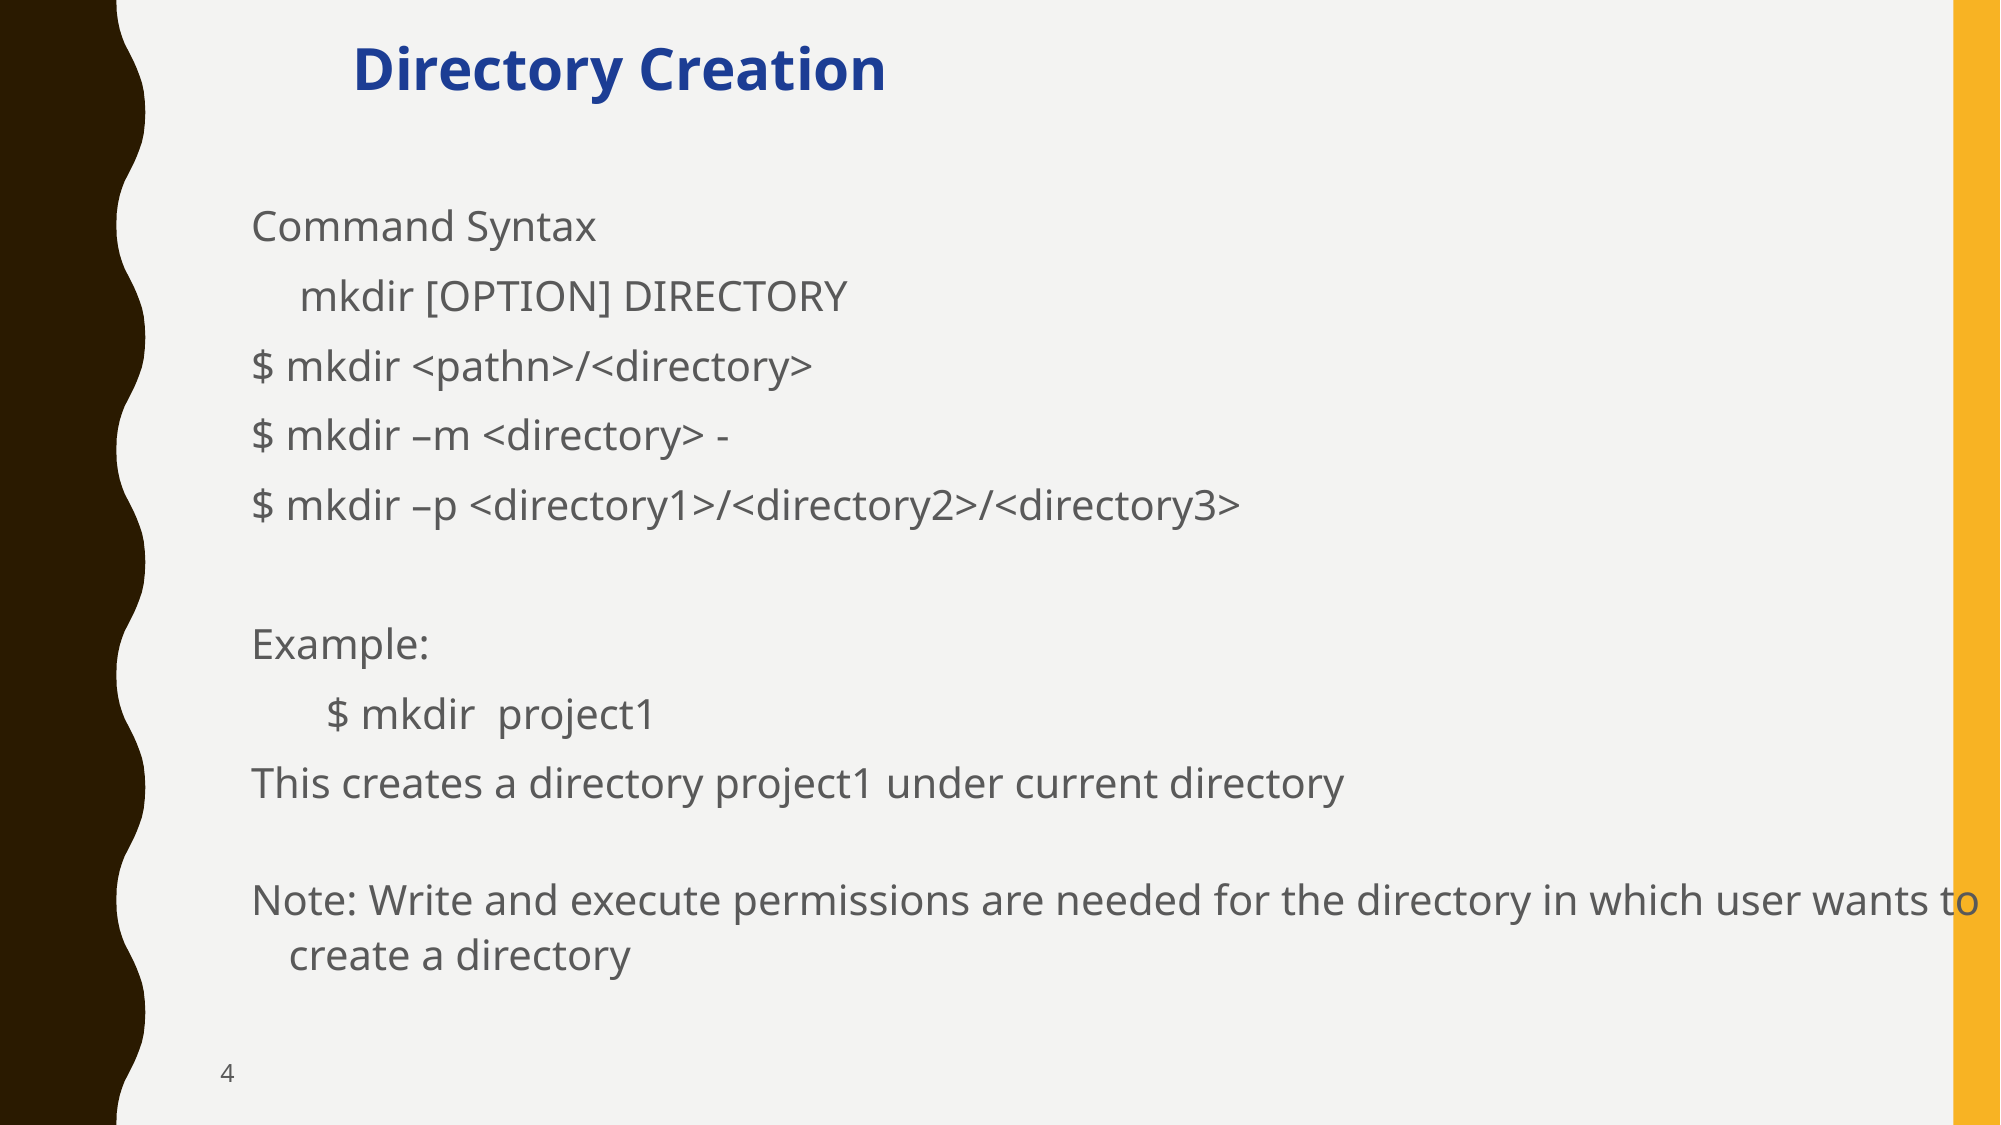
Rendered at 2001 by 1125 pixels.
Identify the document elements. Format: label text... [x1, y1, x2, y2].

slide_number 4 [205, 1045, 588, 1103]
subtitle Command Syntax mkdir [OPTION] DIRECTORY $ mkdir <pathn>/<directory> $ mkdir –m <directory> - $ mkdir –p <directory1>/<directory2>/<directory3> Example: $ mkdir project1 This creates a directory project1 under current directory Note: Write and execute permissions are needed for the directory in which user wants to create a directory [236, 187, 2000, 1013]
text_box Directory Creation [337, 24, 1650, 163]
